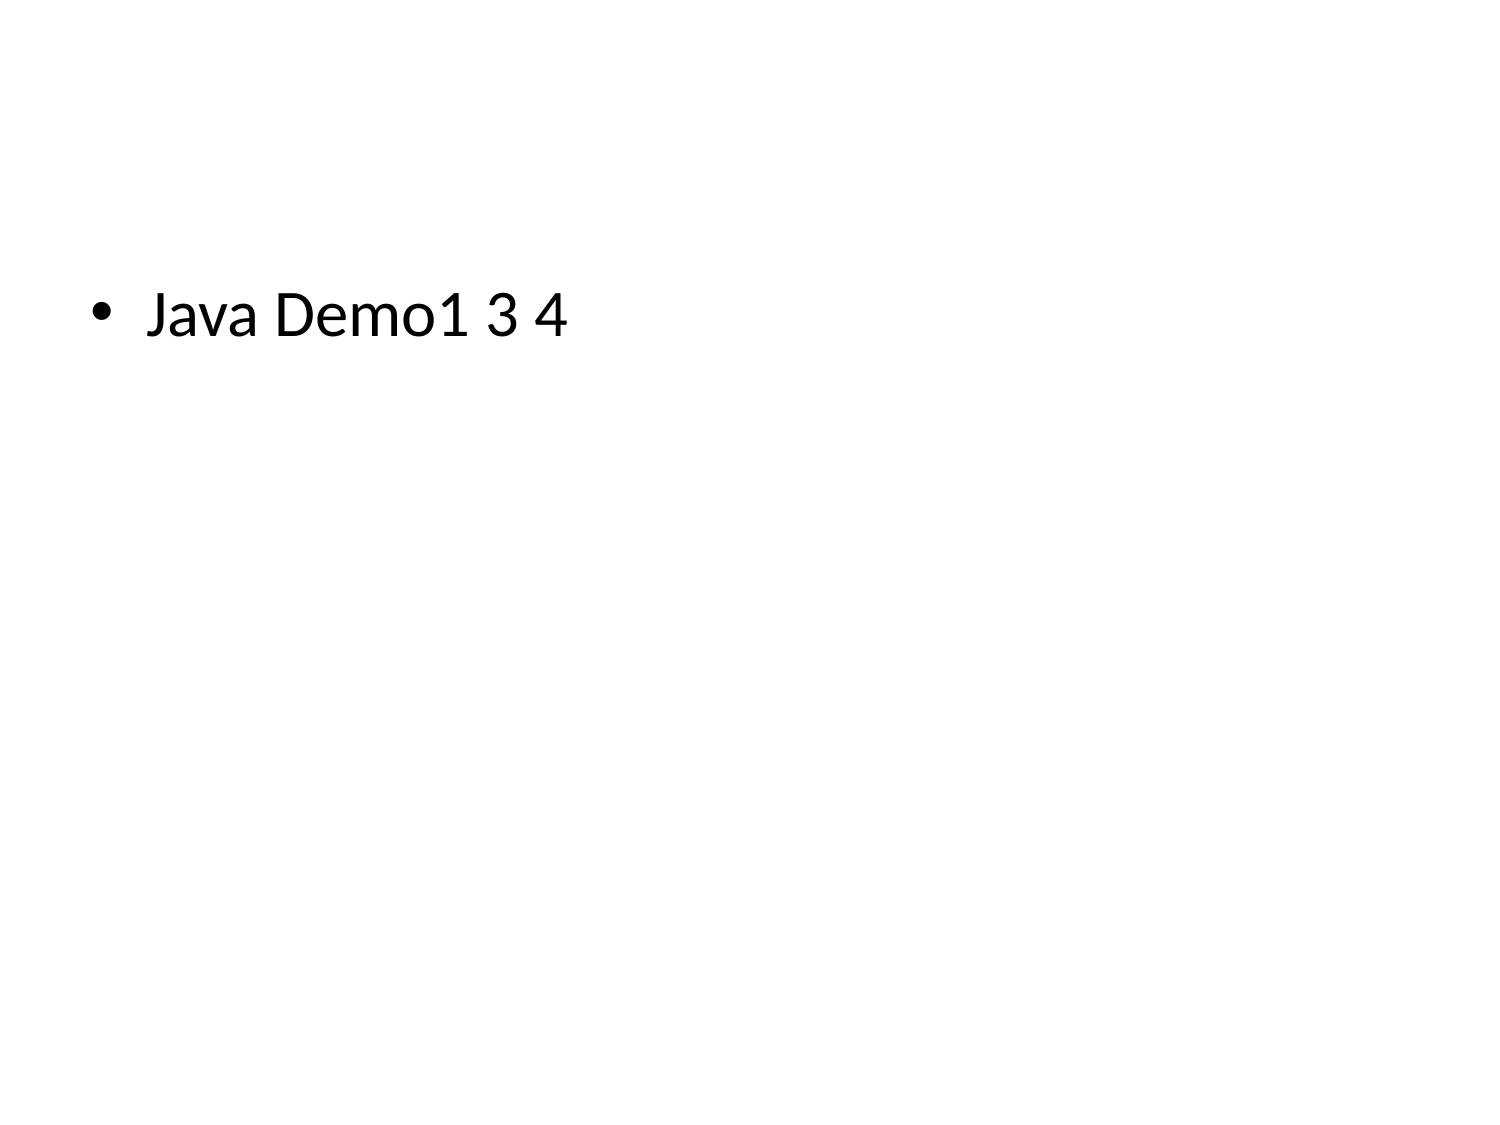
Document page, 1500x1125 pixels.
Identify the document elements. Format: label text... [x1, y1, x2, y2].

list Java Demo1 3 4 [75, 262, 1425, 1005]
